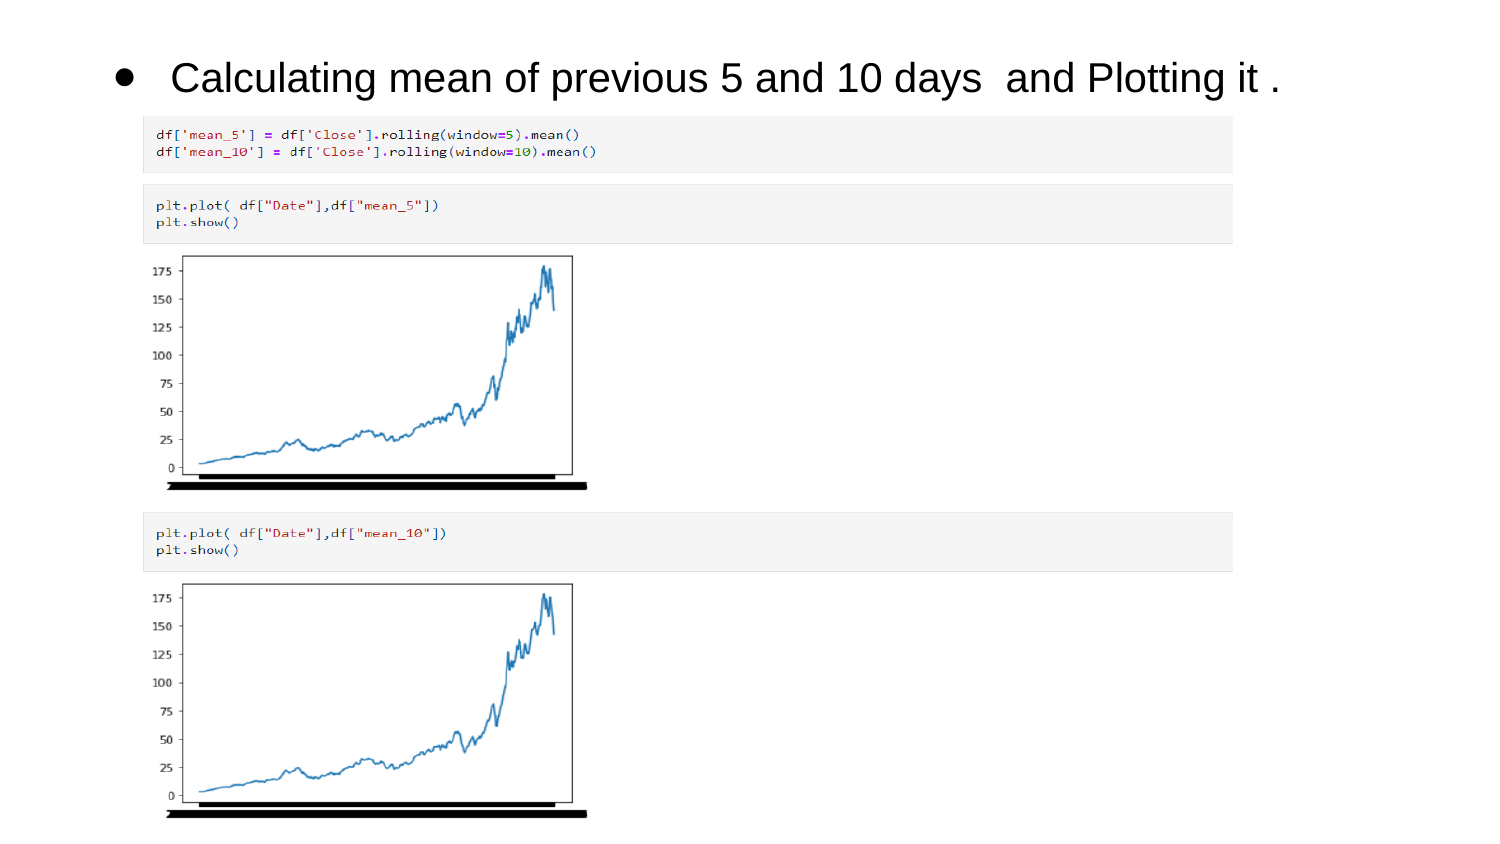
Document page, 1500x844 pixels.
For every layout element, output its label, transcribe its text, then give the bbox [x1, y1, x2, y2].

picture [143, 116, 1234, 825]
title Calculating mean of previous 5 and 10 days and Plotting it . [80, 0, 1473, 844]
